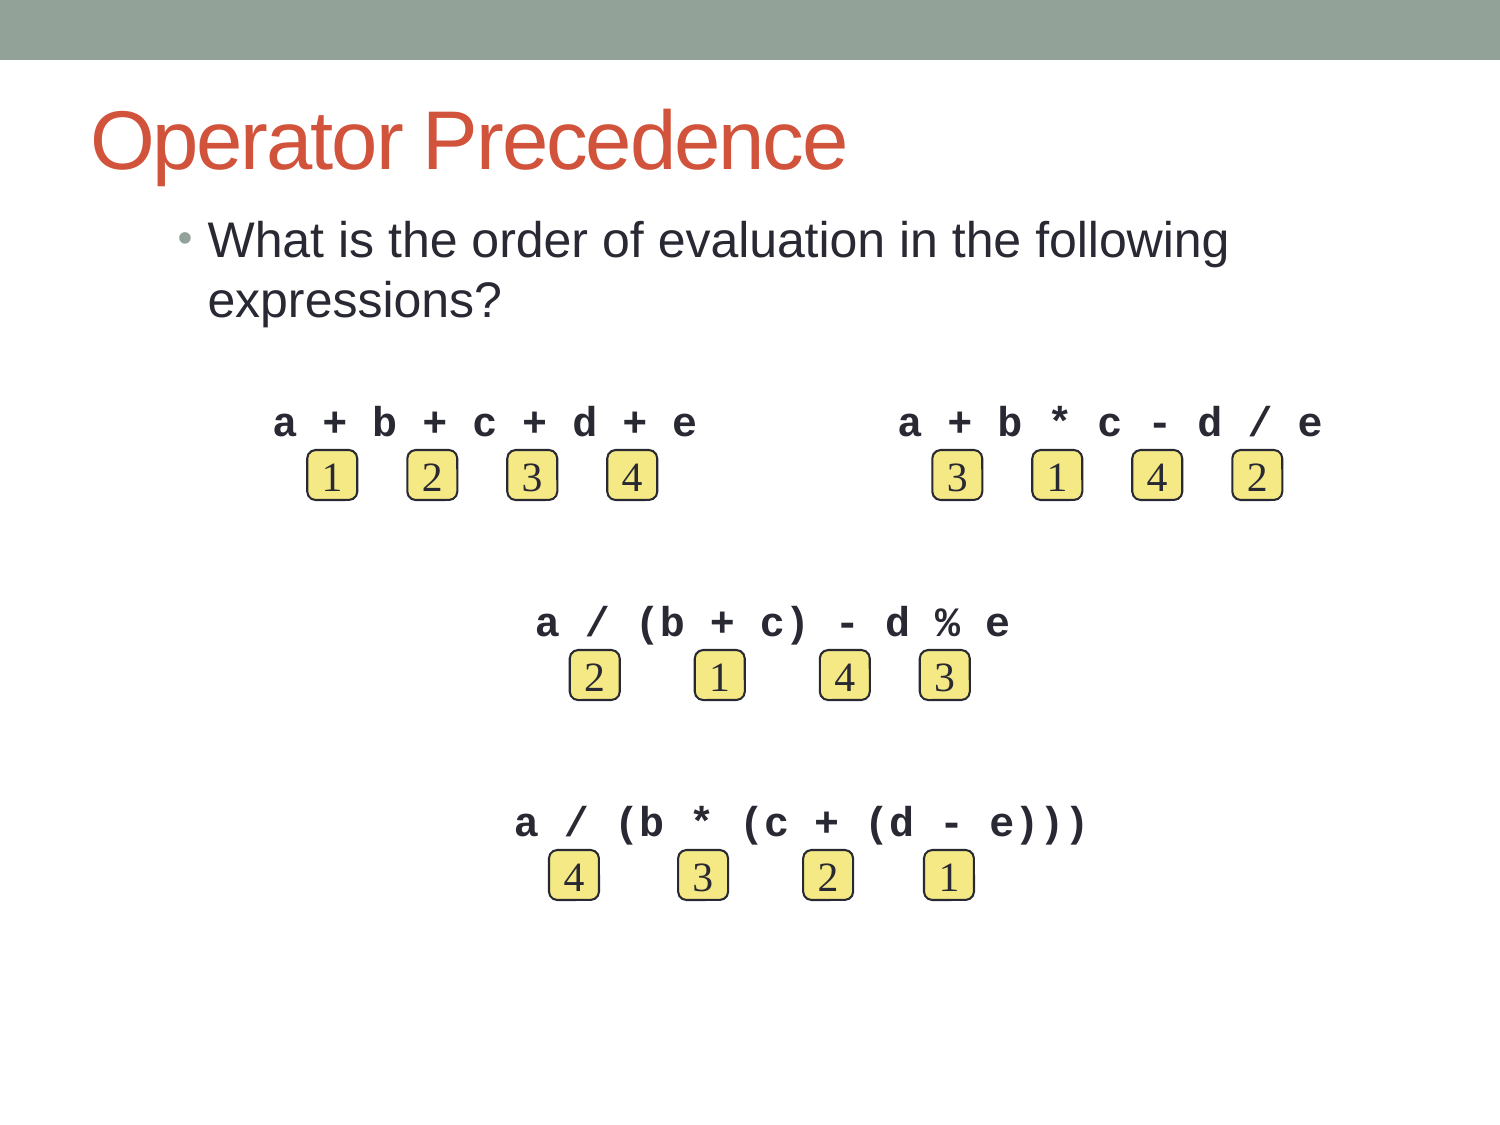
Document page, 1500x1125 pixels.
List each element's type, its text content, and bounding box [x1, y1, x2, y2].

text_box 4 [607, 450, 658, 501]
text_box 3 [932, 450, 983, 501]
text_box a / (b + c) - d % e [520, 587, 1025, 653]
text_box 3 [678, 849, 729, 901]
text_box a + b * c - d / e [882, 387, 1338, 453]
text_box a / (b * (c + (d - e))) [499, 787, 1104, 853]
text_box 2 [407, 450, 458, 501]
text_box 1 [1032, 450, 1083, 501]
text_box 2 [569, 650, 620, 701]
text_box 1 [923, 849, 974, 901]
text_box 1 [694, 650, 745, 701]
text_box 4 [548, 849, 599, 901]
text_box 4 [819, 650, 870, 701]
text_box a + b + c + d + e [257, 387, 713, 453]
title Operator Precedence [75, 54, 1425, 218]
text_box 4 [1132, 450, 1183, 501]
text_box 2 [1232, 450, 1283, 501]
list What is the order of evaluation in the following expressions? [162, 200, 1463, 357]
text_box 3 [919, 650, 970, 701]
text_box 1 [307, 450, 358, 501]
text_box 3 [507, 450, 558, 501]
text_box 2 [803, 849, 854, 901]
